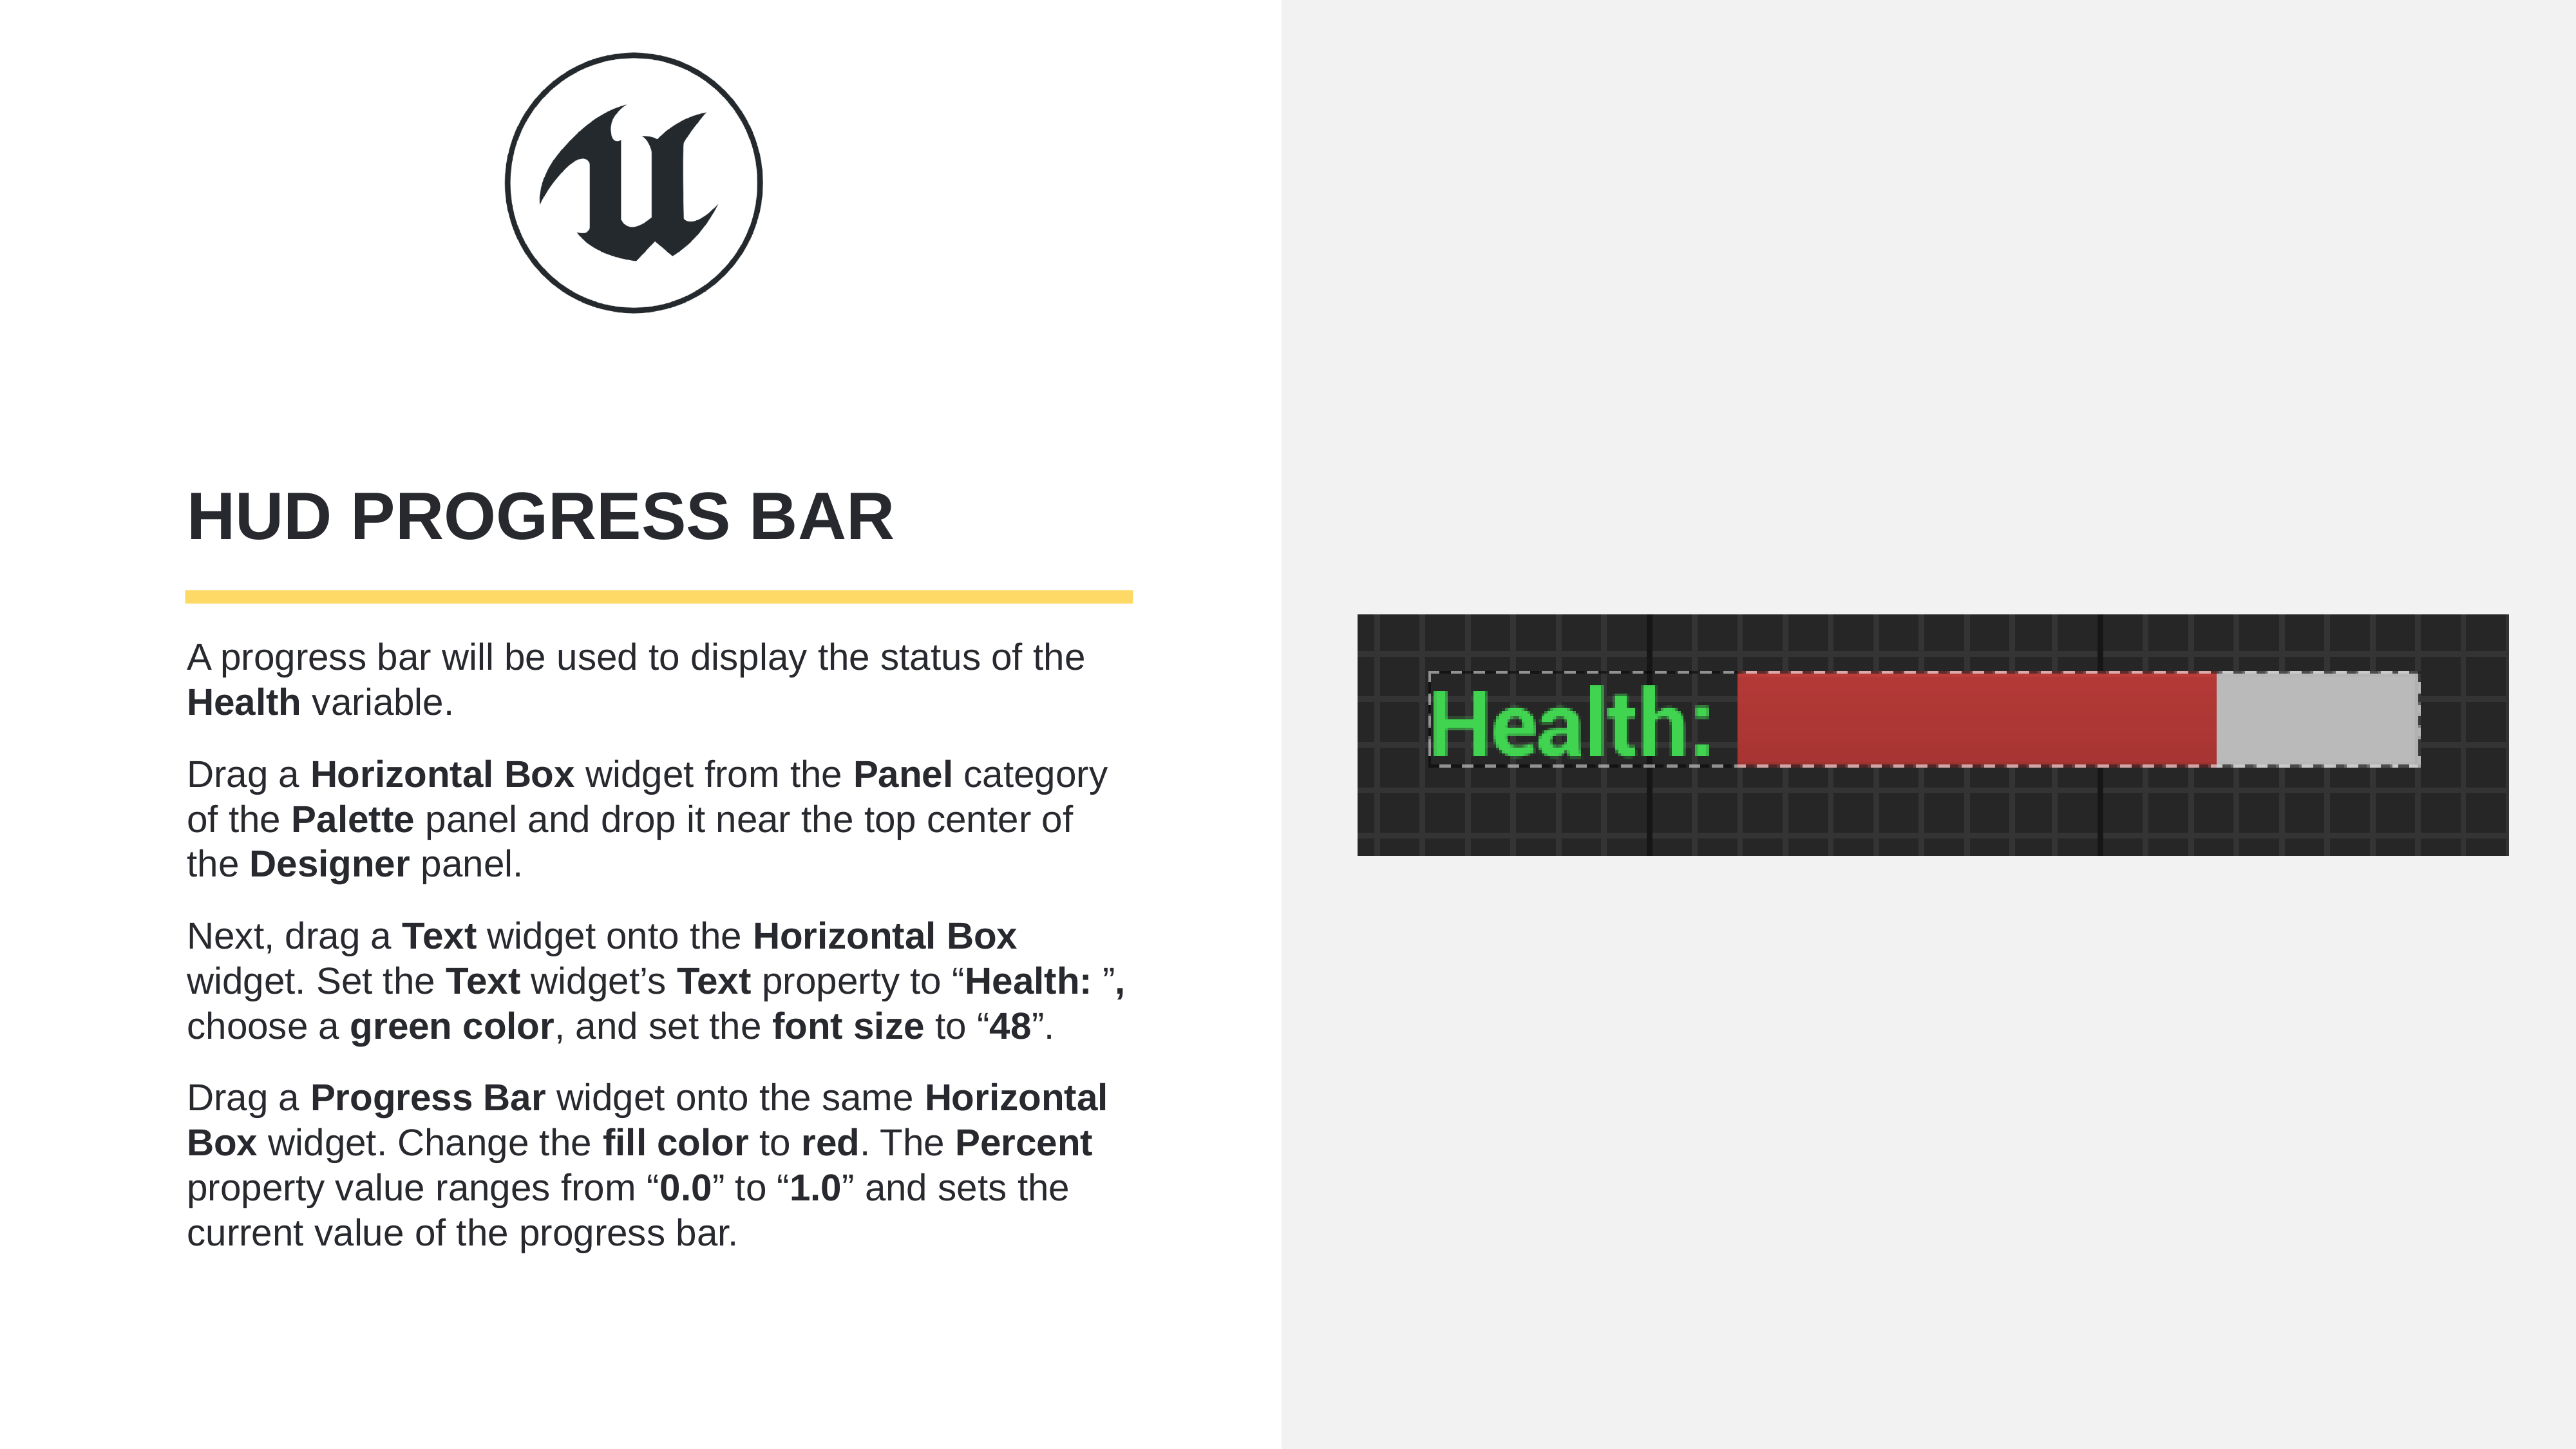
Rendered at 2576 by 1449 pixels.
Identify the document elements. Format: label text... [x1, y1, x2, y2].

title Hud progress bar [177, 97, 1133, 558]
list A progress bar will be used to display the status of the Health variable. Drag a Horizontal Box widget from the Panel category of the Palette panel and drop it near the top center of the Designer panel. Next, drag a Text widget onto the Horizontal Box widget. Set the Text widget’s Text property to “Health: ”, choose a green color, and set the font size to “48”. Drag a Progress Bar widget onto the same Horizontal Box widget. Change the fill color to red. The Percent property value ranges from “0.0” to “1.0” and sets the current value of the progress bar. [177, 628, 1141, 1437]
picture [495, 43, 773, 97]
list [1358, 614, 2509, 856]
